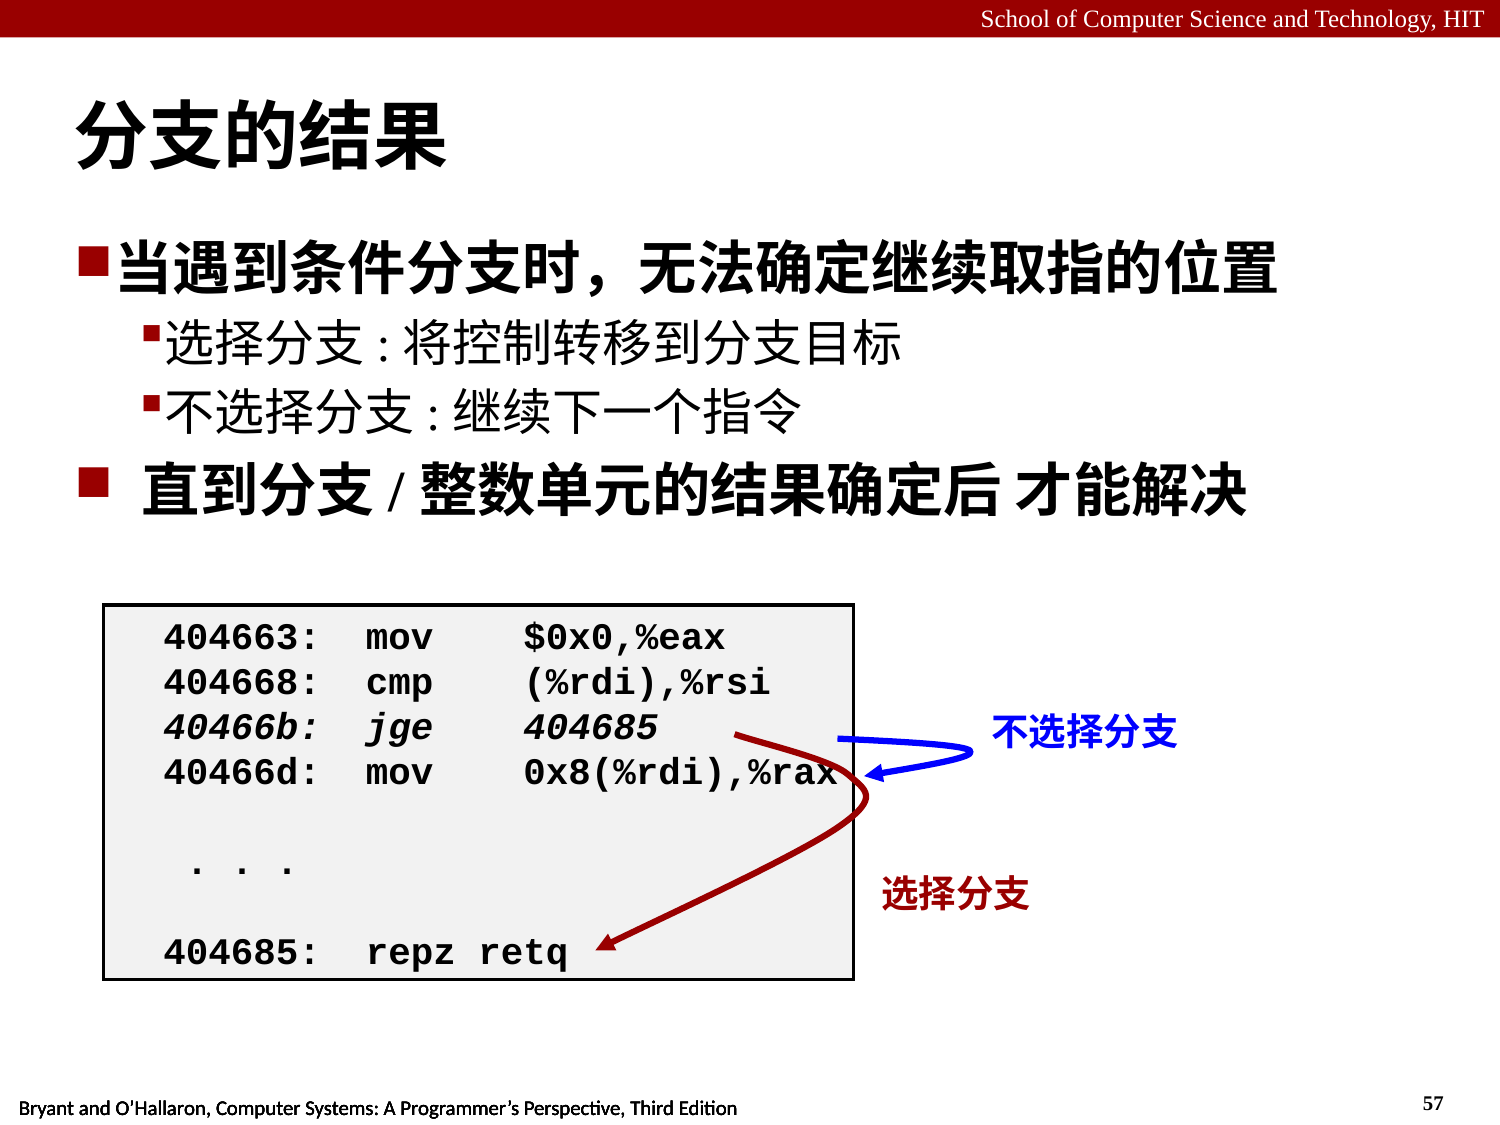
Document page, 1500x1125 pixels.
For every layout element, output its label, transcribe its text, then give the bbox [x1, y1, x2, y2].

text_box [565, 753, 1055, 927]
list 当遇到条件分支时，无法确定继续取指的位置 选择分支:将控制转移到分支目标 不选择分支:继续下一个指令 直到分支/整数单元的结果确定后 才能解决 [64, 223, 1476, 1088]
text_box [837, 700, 1195, 777]
title 分支的结果 [58, 71, 1500, 197]
